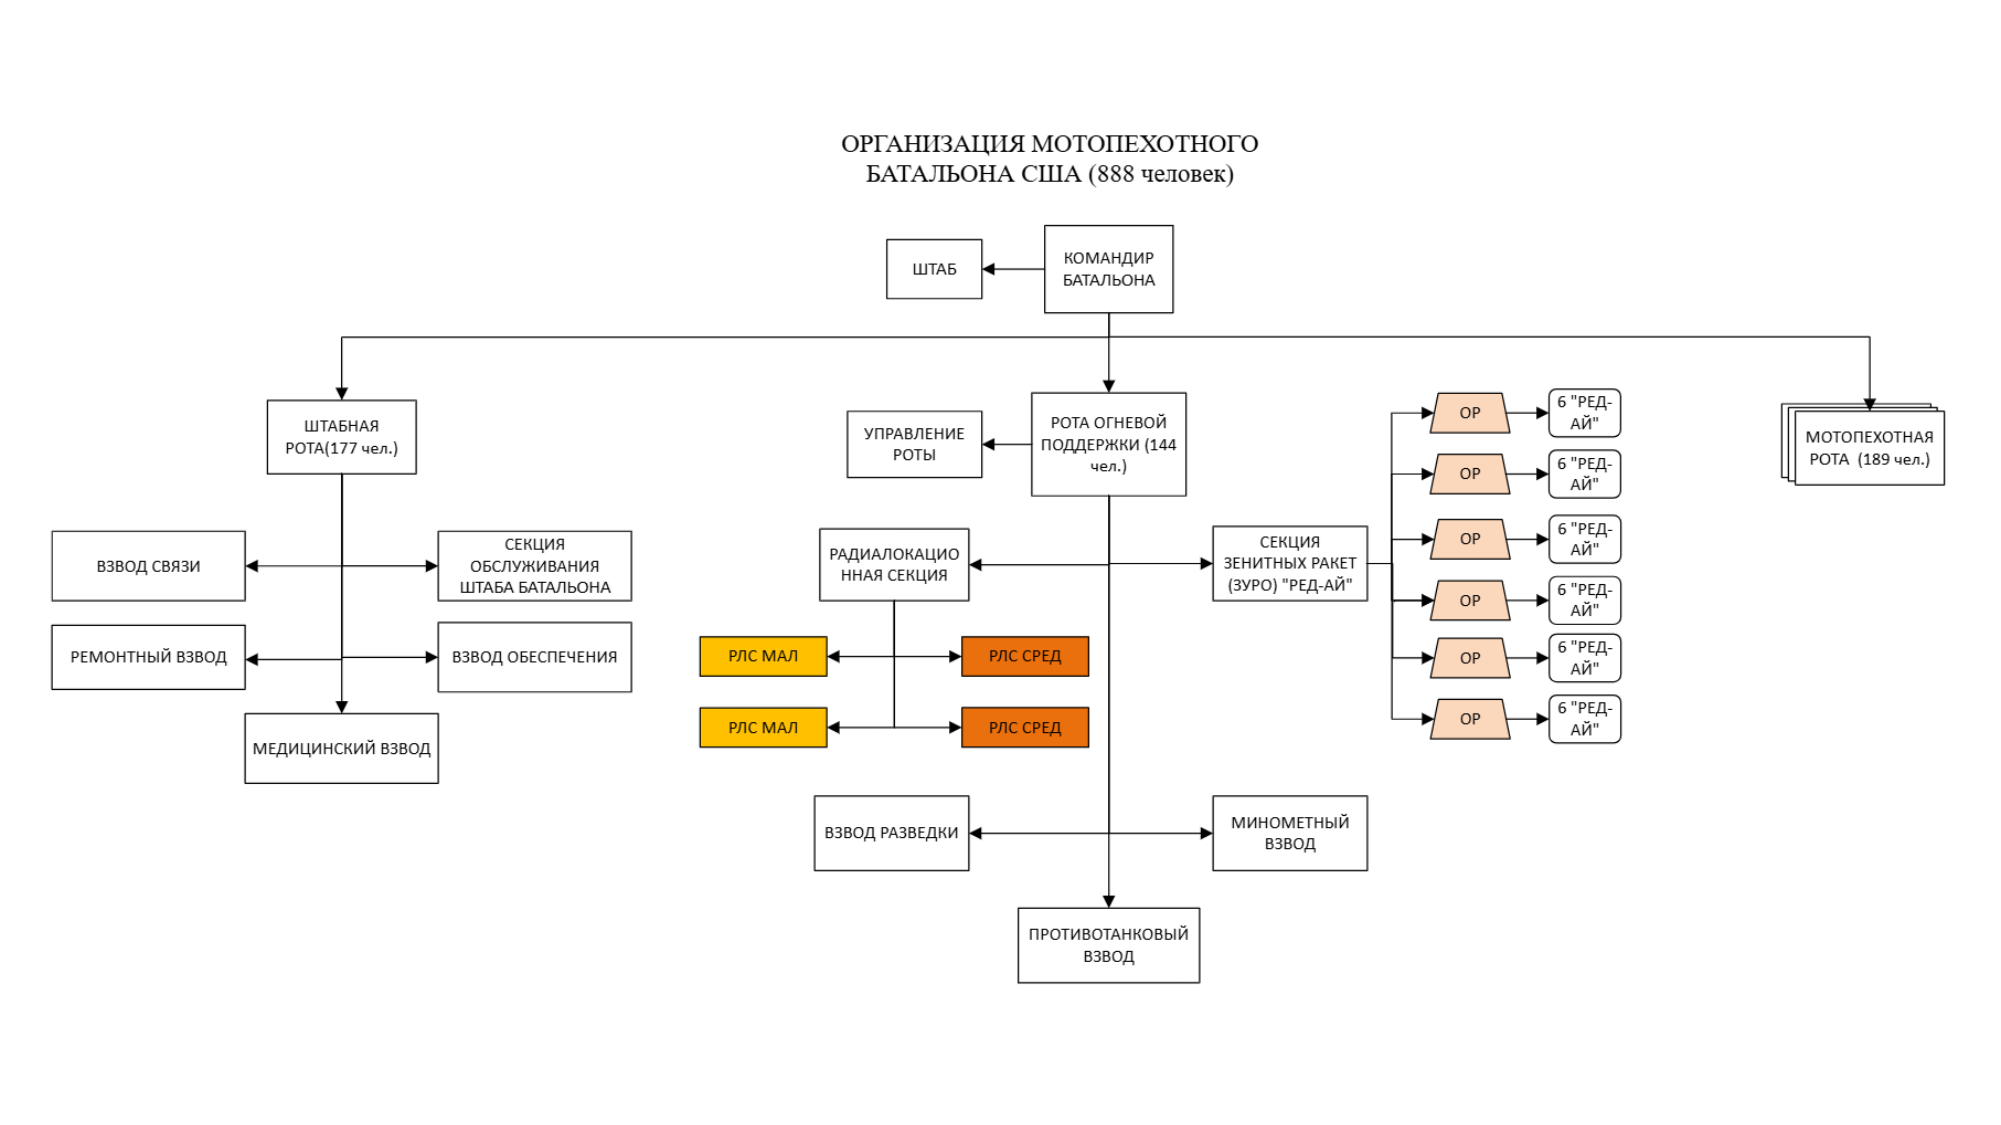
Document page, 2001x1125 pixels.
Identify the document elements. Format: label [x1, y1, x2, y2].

picture [0, 88, 2000, 1036]
